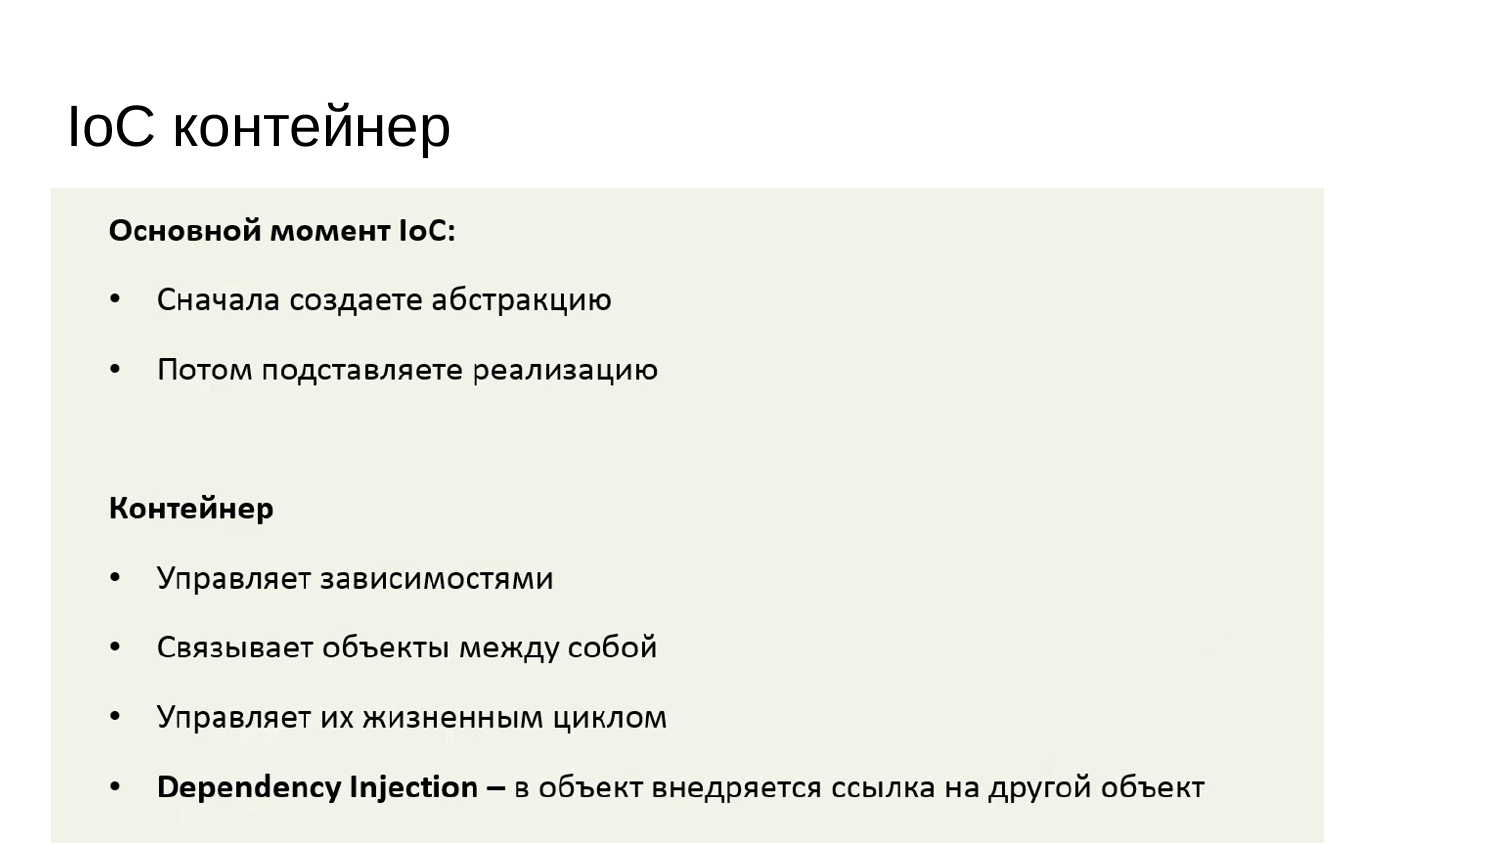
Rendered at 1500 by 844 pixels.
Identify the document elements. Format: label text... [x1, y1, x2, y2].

picture [50, 188, 1324, 843]
title IoC контейнер [51, 72, 1449, 167]
